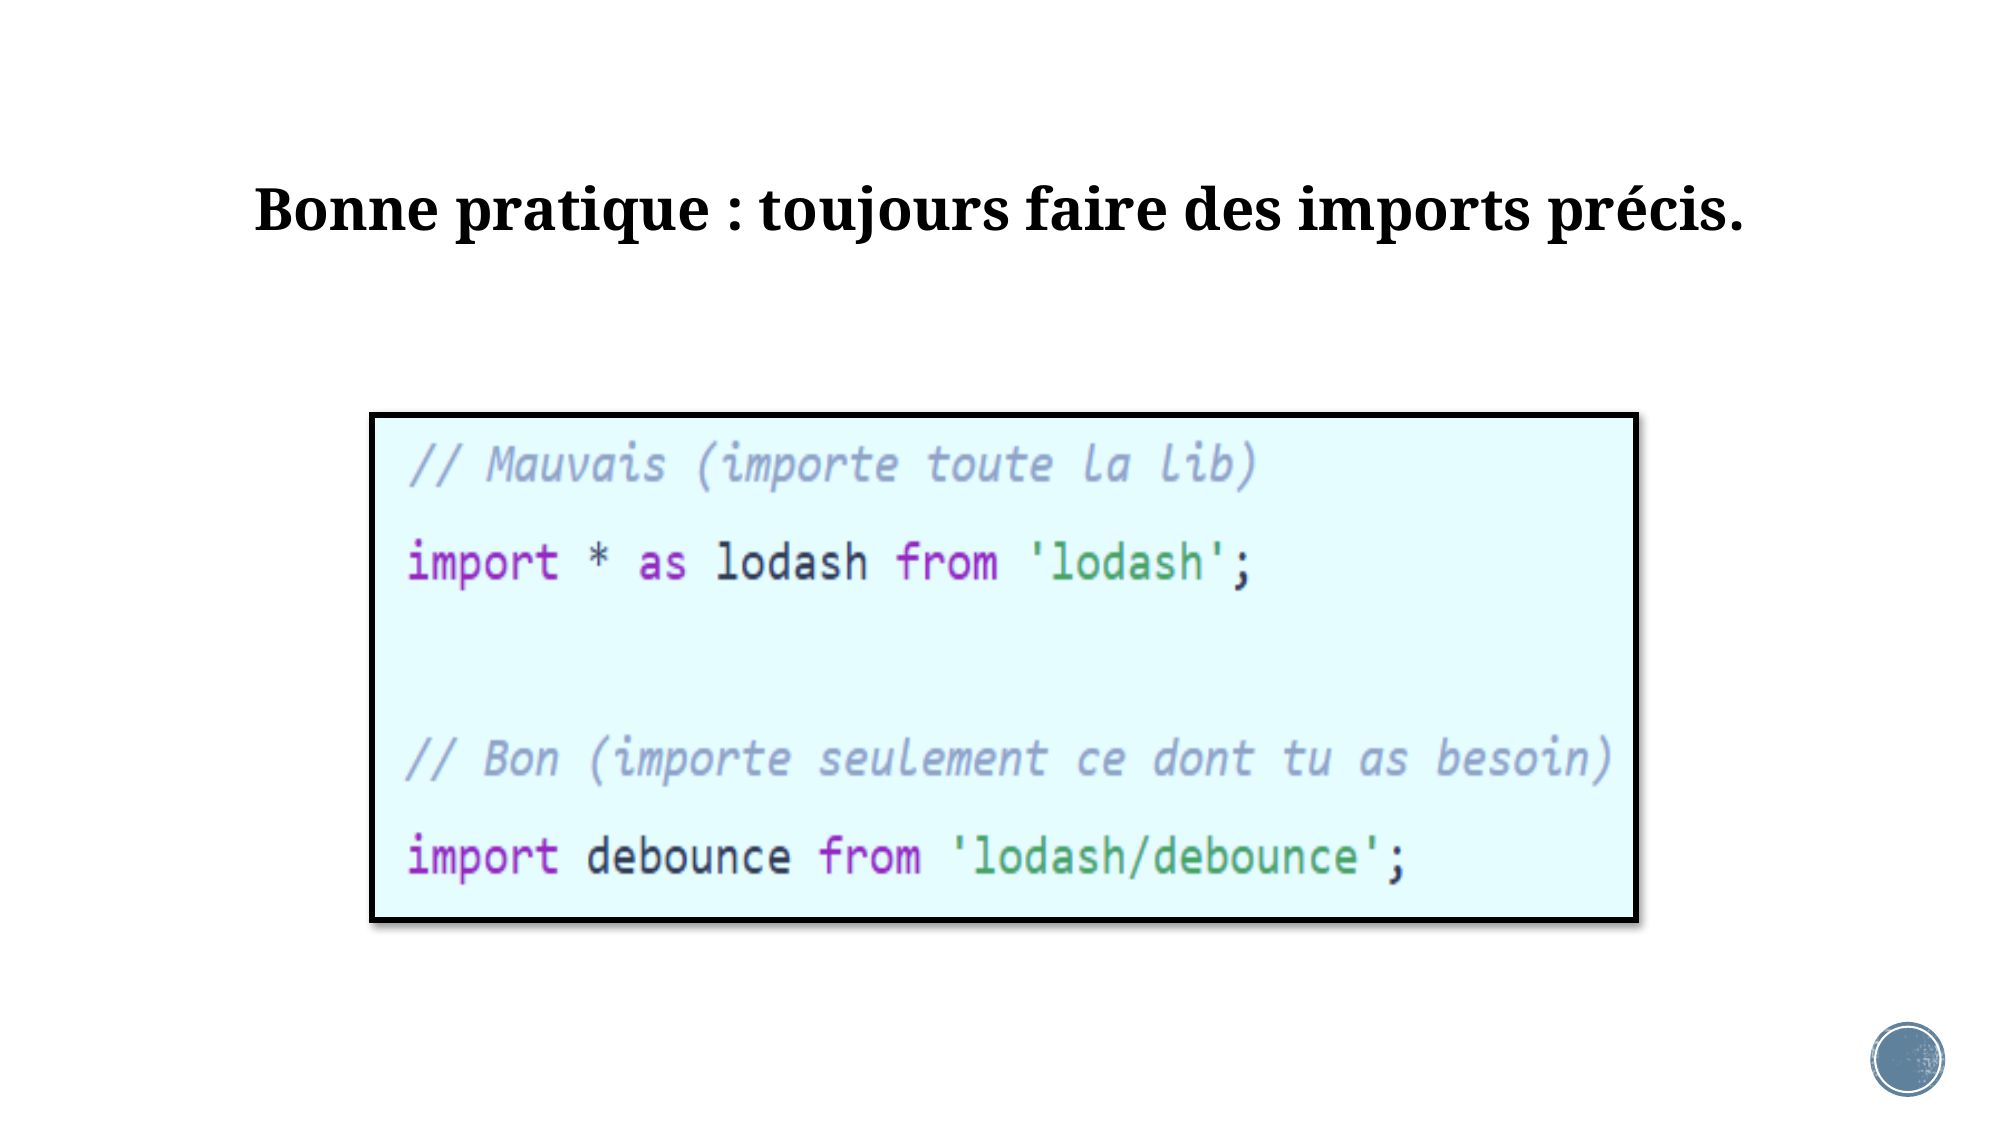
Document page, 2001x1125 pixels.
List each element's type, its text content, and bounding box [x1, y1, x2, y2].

title Bonne pratique : toujours faire des imports précis. [175, 79, 1826, 344]
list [375, 418, 1633, 917]
